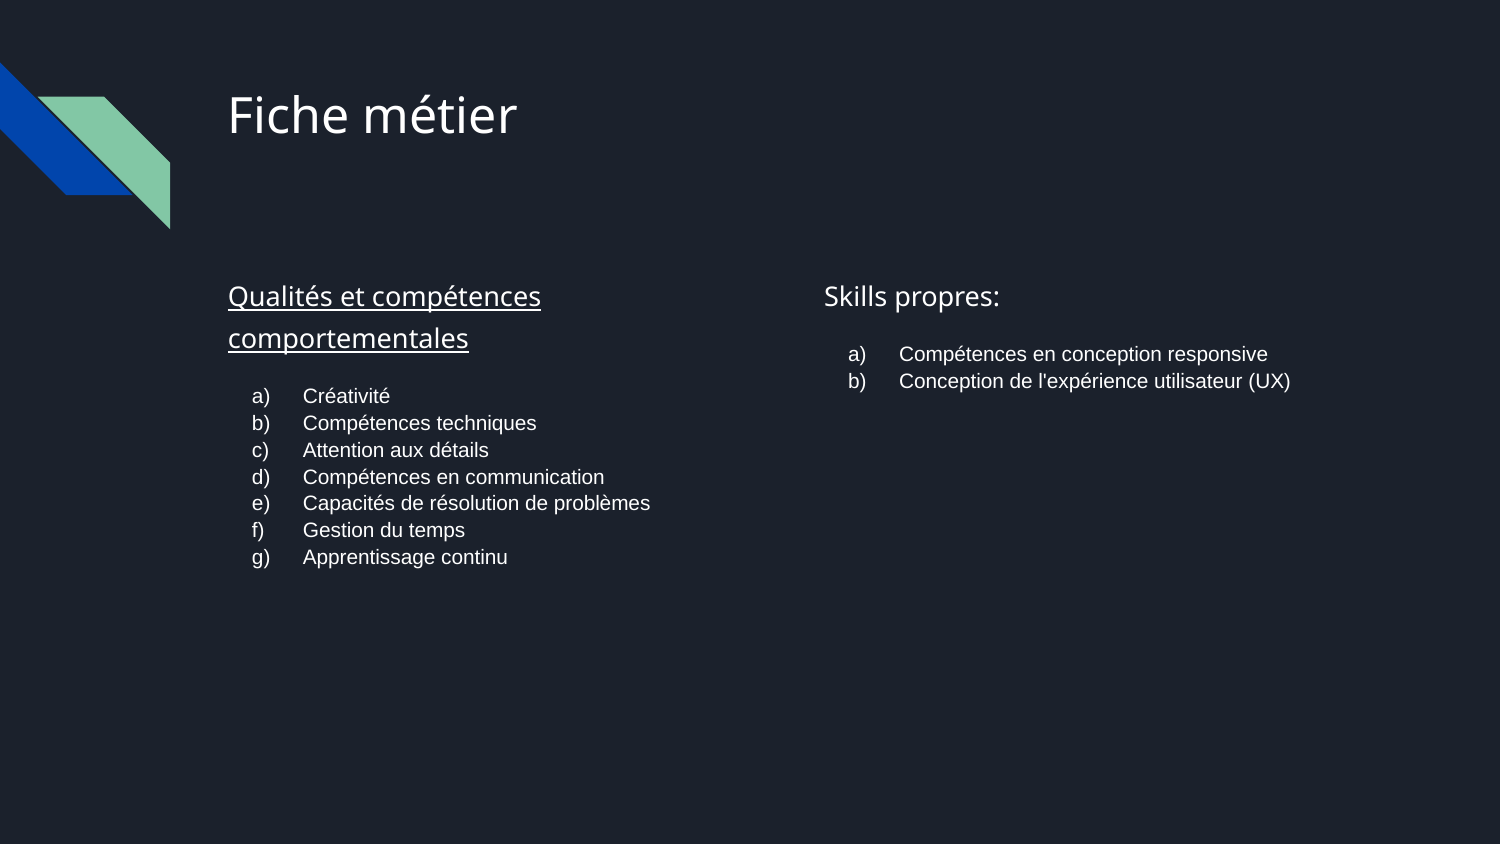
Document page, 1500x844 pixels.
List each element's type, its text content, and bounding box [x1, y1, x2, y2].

list Qualités et compétences comportementales Créativité Compétences techniques Attention aux détails Compétences en communication Capacités de résolution de problèmes Gestion du temps Apprentissage continu [212, 257, 772, 735]
title Fiche métier [212, 64, 1368, 215]
list Skills propres: Compétences en conception responsive Conception de l'expérience utilisateur (UX) [809, 257, 1368, 735]
